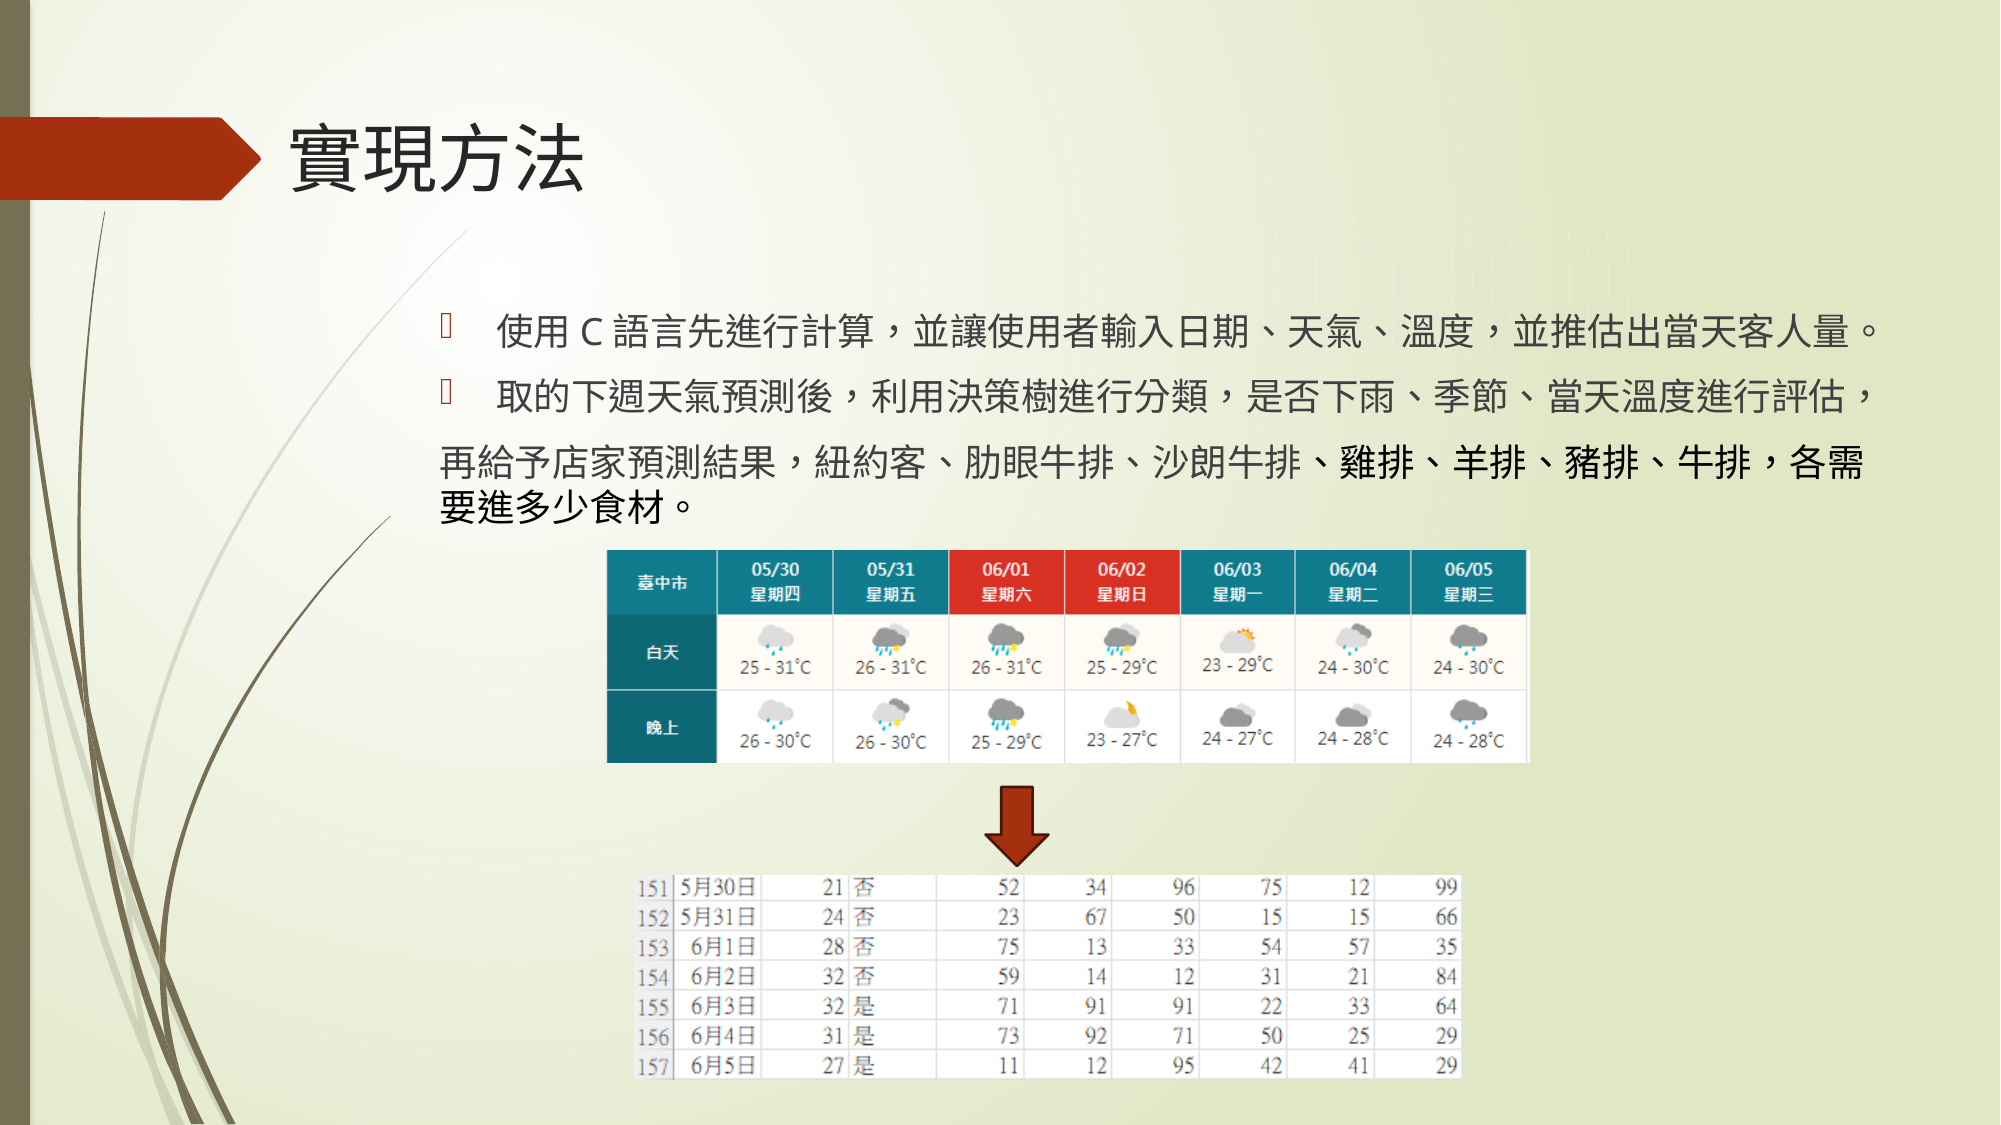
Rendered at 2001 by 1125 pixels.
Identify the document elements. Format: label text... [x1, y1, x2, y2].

picture [606, 549, 1530, 763]
list 使用C語言先進行計算，並讓使用者輸入日期、天氣、溫度，並推估出當天客人量。 取的下週天氣預測後，利用決策樹進行分類，是否下雨、季節、當天溫度進行評估， 再給予店家預測結果，紐約客、肋眼牛排、沙朗牛排、雞排、羊排、豬排、牛排，各需要進多少食材。 [424, 299, 1888, 920]
picture [633, 874, 1463, 1081]
text_box [984, 785, 1050, 867]
title 實現方法 [272, 103, 644, 281]
